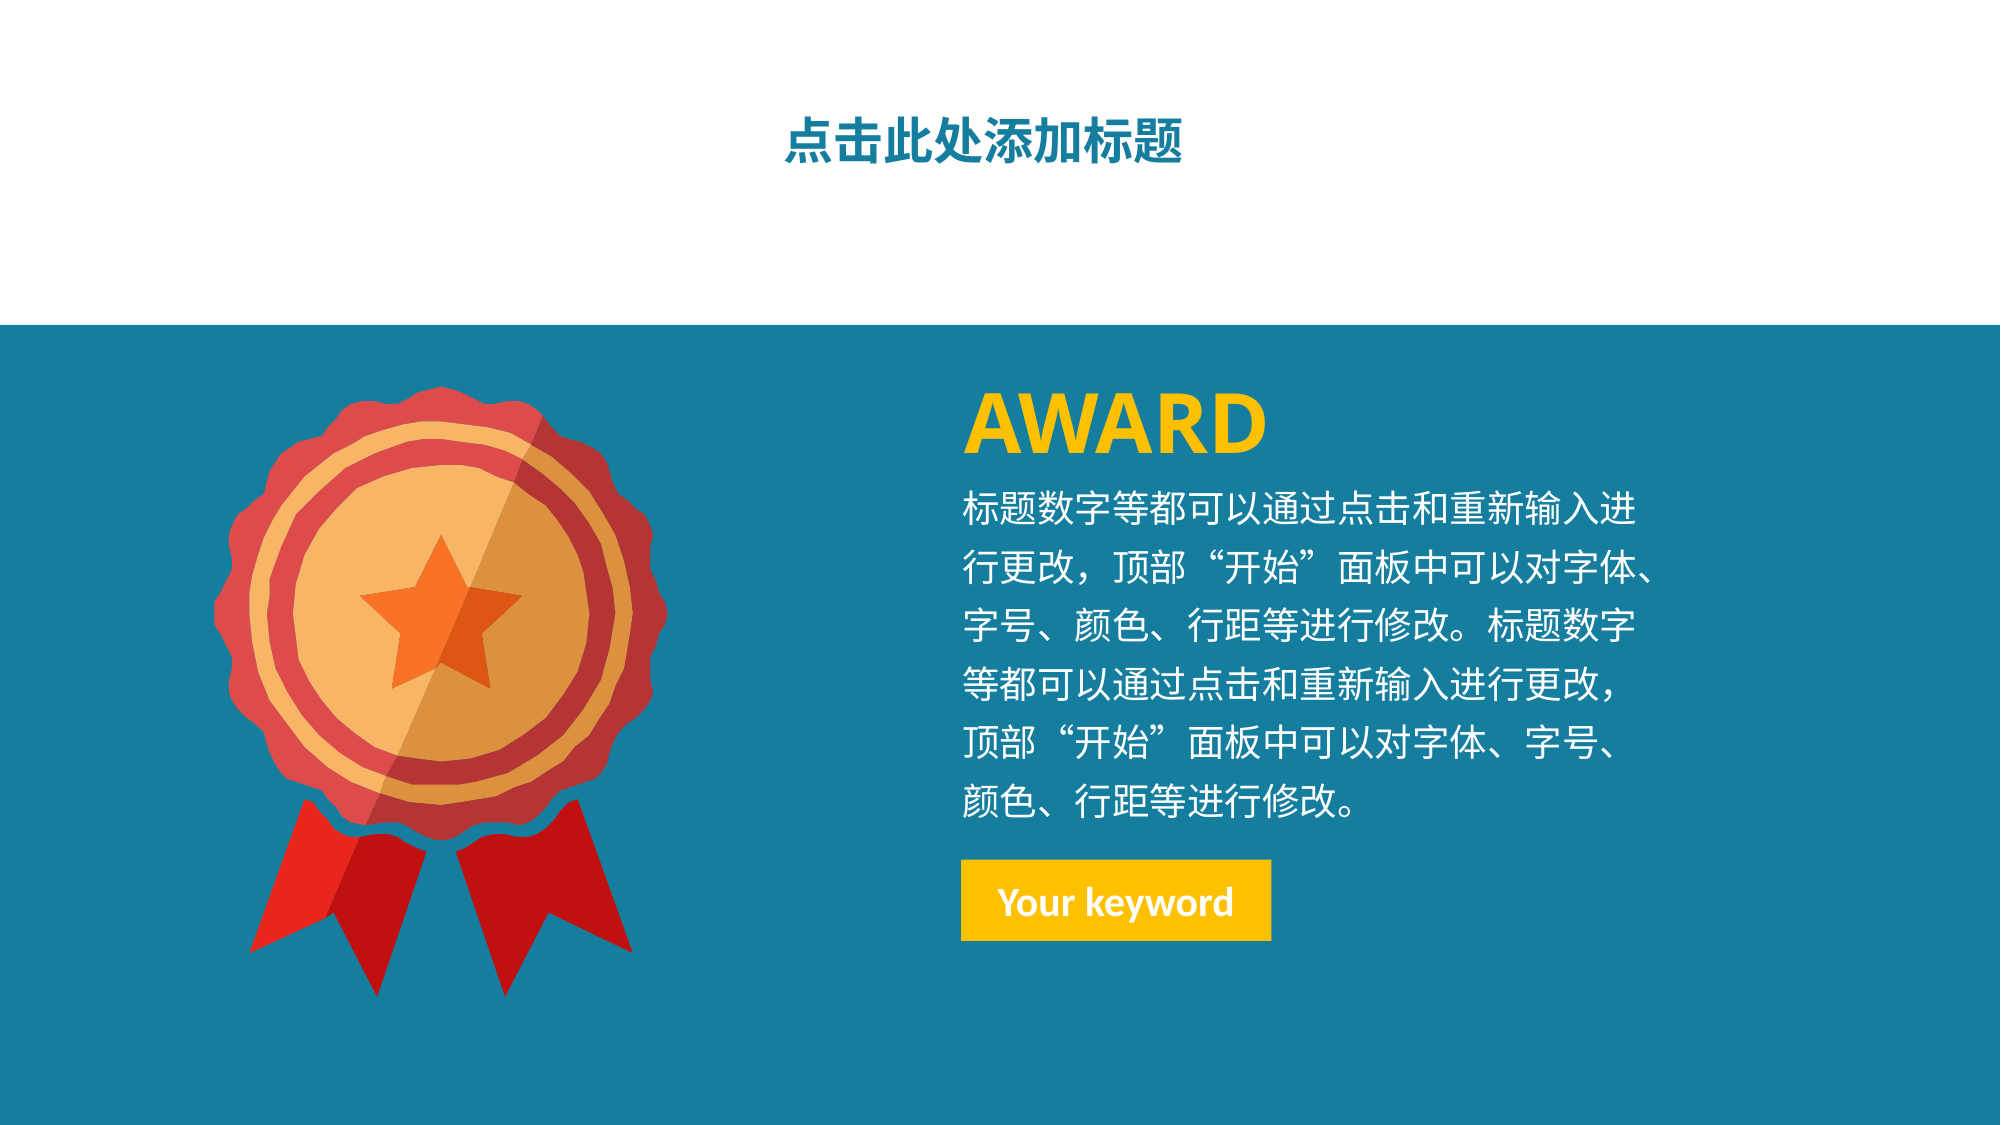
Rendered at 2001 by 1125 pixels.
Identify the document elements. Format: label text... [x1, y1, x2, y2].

list 点击此处添加标题 [768, 109, 1199, 179]
text_box AWARD [949, 363, 1352, 464]
text_box 标题数字等都可以通过点击和重新输入进行更改，顶部“开始”面板中可以对字体、字号、颜色、行距等进行修改。标题数字等都可以通过点击和重新输入进行更改，顶部“开始”面板中可以对字体、字号、颜色、行距等进行修改。 [947, 464, 1678, 830]
text_box Your keyword [960, 859, 1272, 942]
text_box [214, 386, 668, 997]
